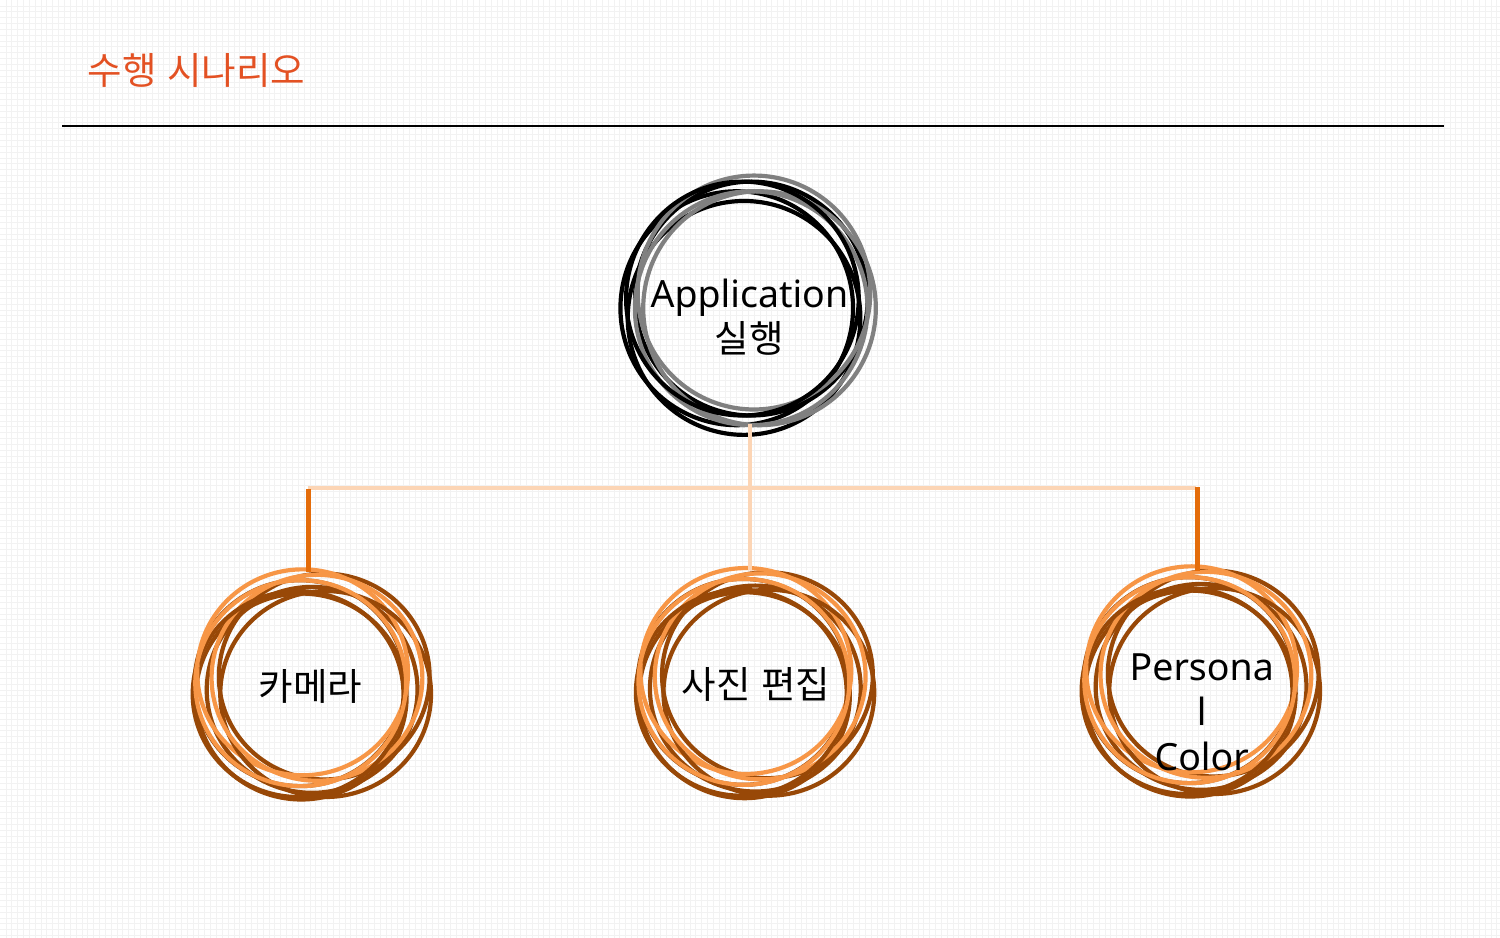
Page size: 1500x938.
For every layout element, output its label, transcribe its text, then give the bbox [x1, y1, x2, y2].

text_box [613, 175, 886, 436]
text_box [635, 567, 875, 799]
text_box 수행 시나리오 [72, 39, 321, 100]
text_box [1081, 566, 1321, 797]
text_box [192, 569, 432, 800]
